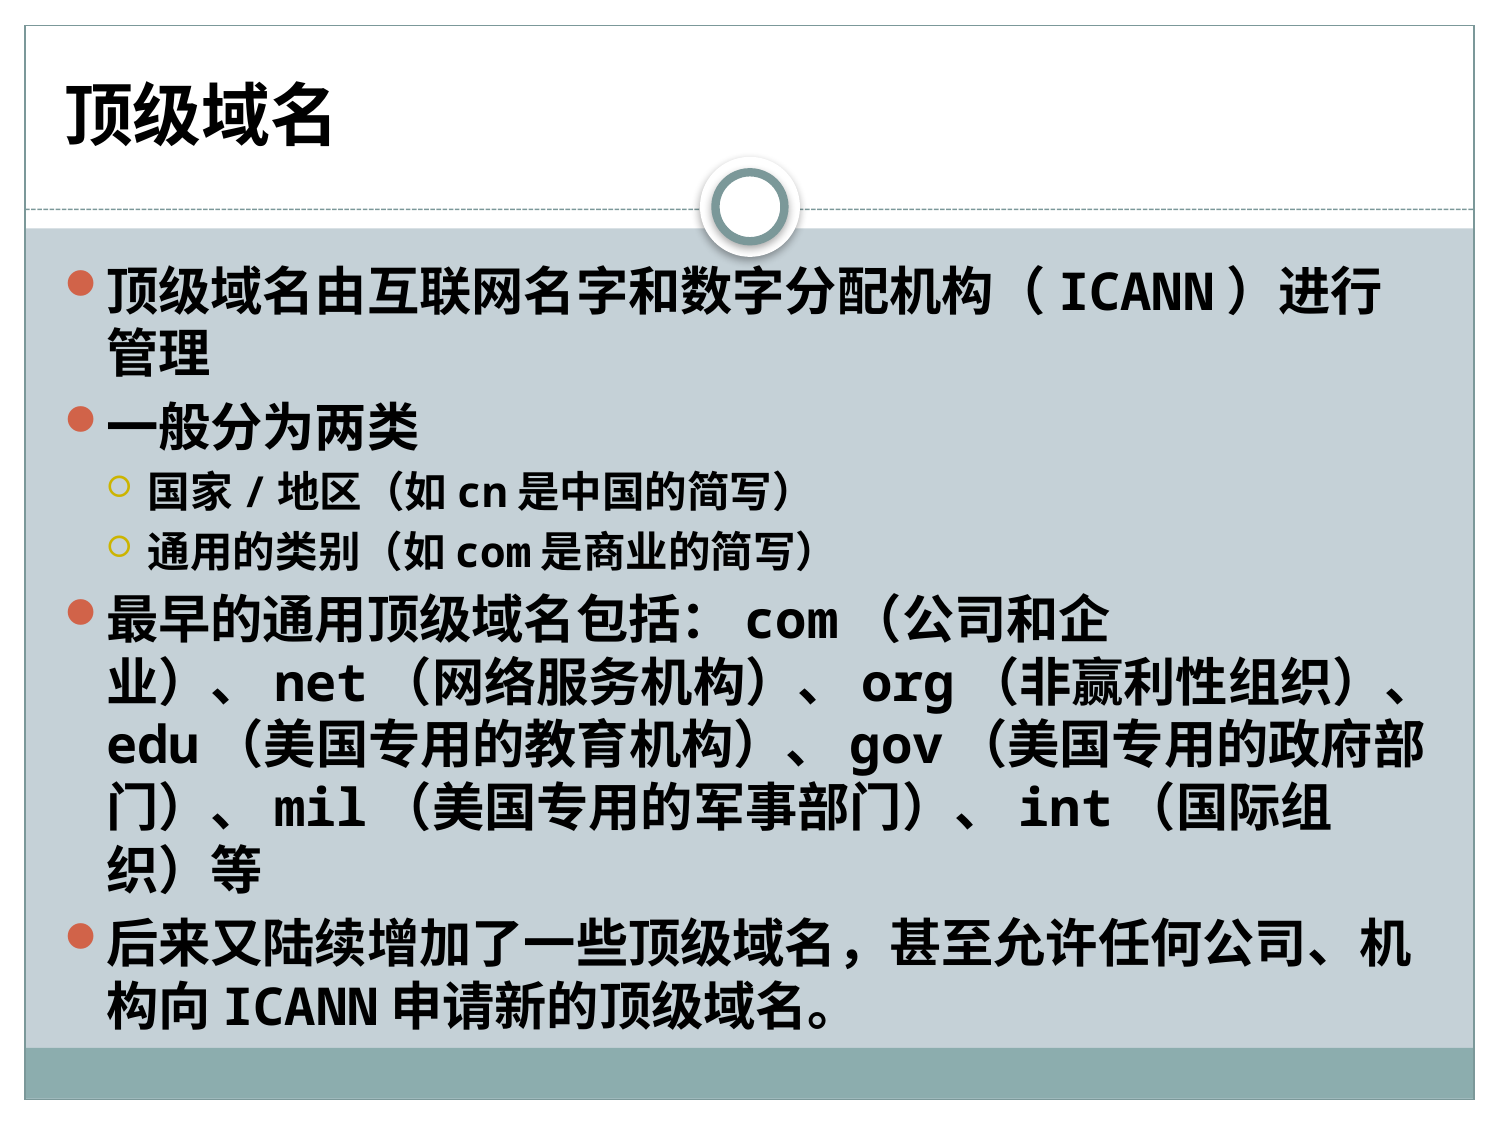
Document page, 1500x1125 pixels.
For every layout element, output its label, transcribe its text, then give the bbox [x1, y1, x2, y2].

title 顶级域名 [49, 37, 1450, 162]
list 顶级域名由互联网名字和数字分配机构（ICANN）进行管理 一般分为两类 国家/地区（如cn是中国的简写） 通用的类别（如com是商业的简写） 最早的通用顶级域名包括：com（公司和企业）、net（网络服务机构）、org（非赢利性组织）、edu（美国专用的教育机构）、gov（美国专用的政府部门）、mil（美国专用的军事部门）、int（国际组织）等 后来又陆续增加了一些顶级域名，甚至允许任何公司、机构向ICANN申请新的顶级域名。 [49, 250, 1445, 1047]
